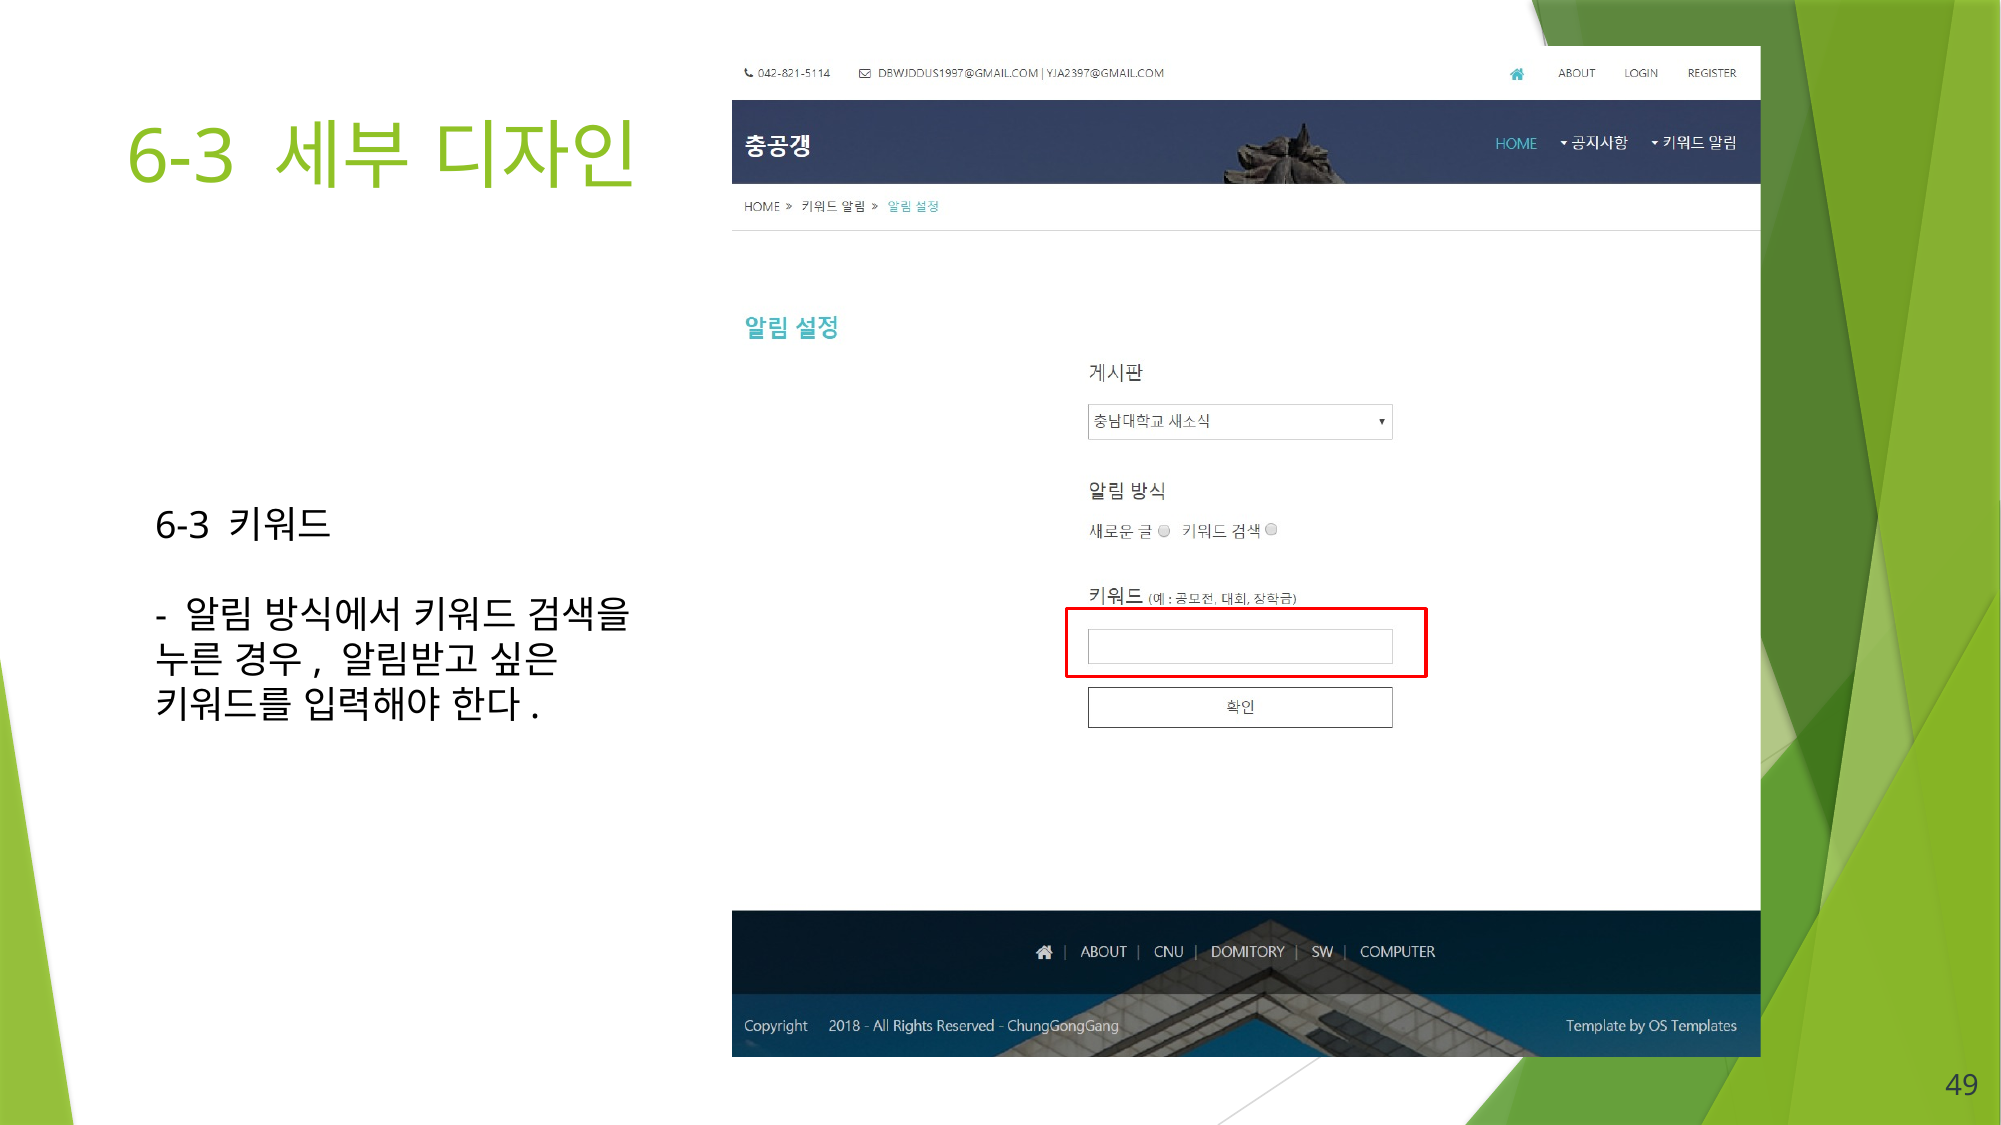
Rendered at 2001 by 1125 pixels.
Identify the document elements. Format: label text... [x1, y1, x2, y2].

picture [731, 45, 1762, 1058]
slide_number 49 [1881, 1056, 1994, 1117]
picture [1299, 1051, 1305, 1058]
title 6-3 세부 디자인 [111, 99, 726, 208]
text_box 6-3 키워드 - 알림 방식에서 키워드 검색을 누른 경우, 알림받고 싶은 키워드를 입력해야 한다. [140, 493, 658, 733]
